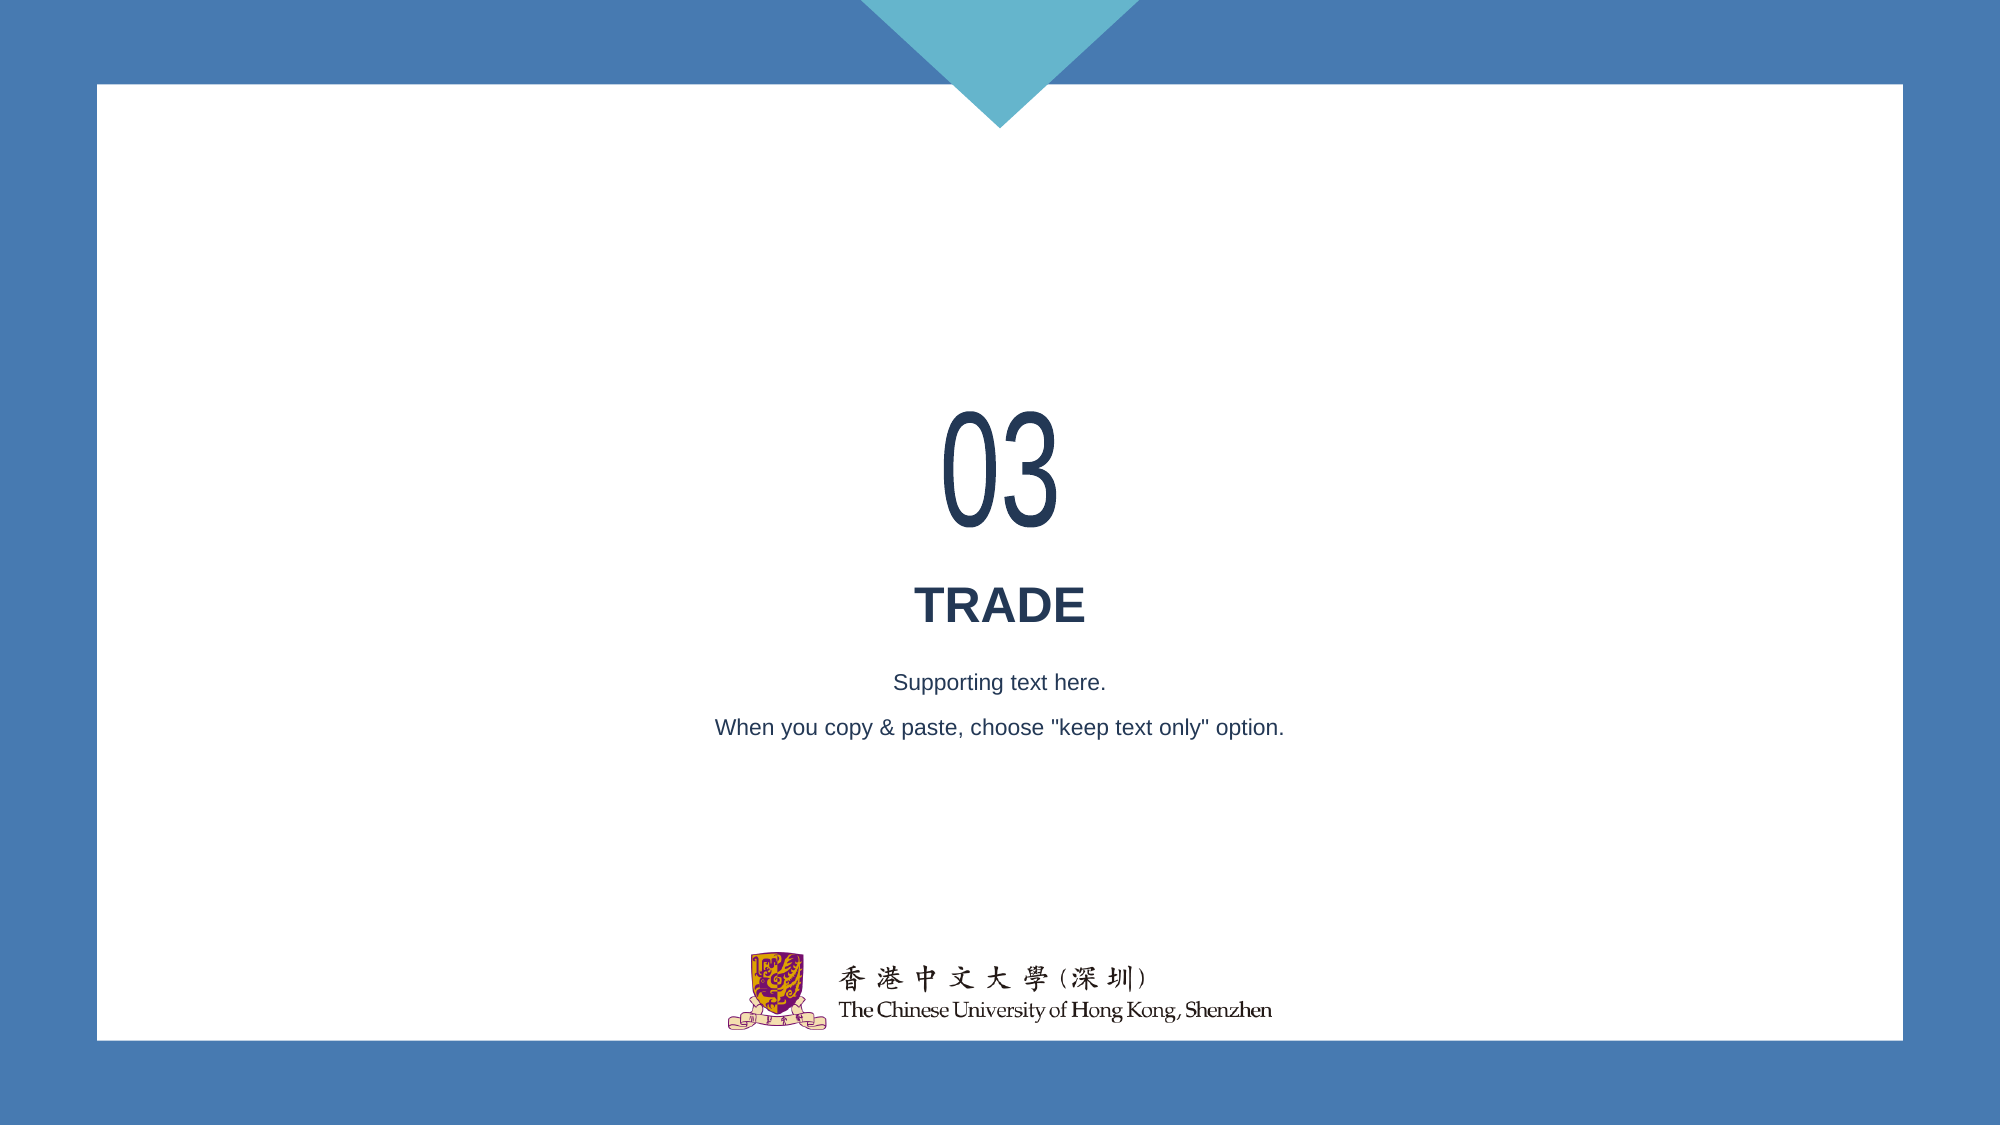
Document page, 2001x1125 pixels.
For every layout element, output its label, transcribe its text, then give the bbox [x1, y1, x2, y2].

picture [728, 951, 1272, 1030]
title TRADE [555, 549, 1445, 642]
list Supporting text here. When you copy & paste, choose "keep text only" option. [555, 662, 1445, 771]
